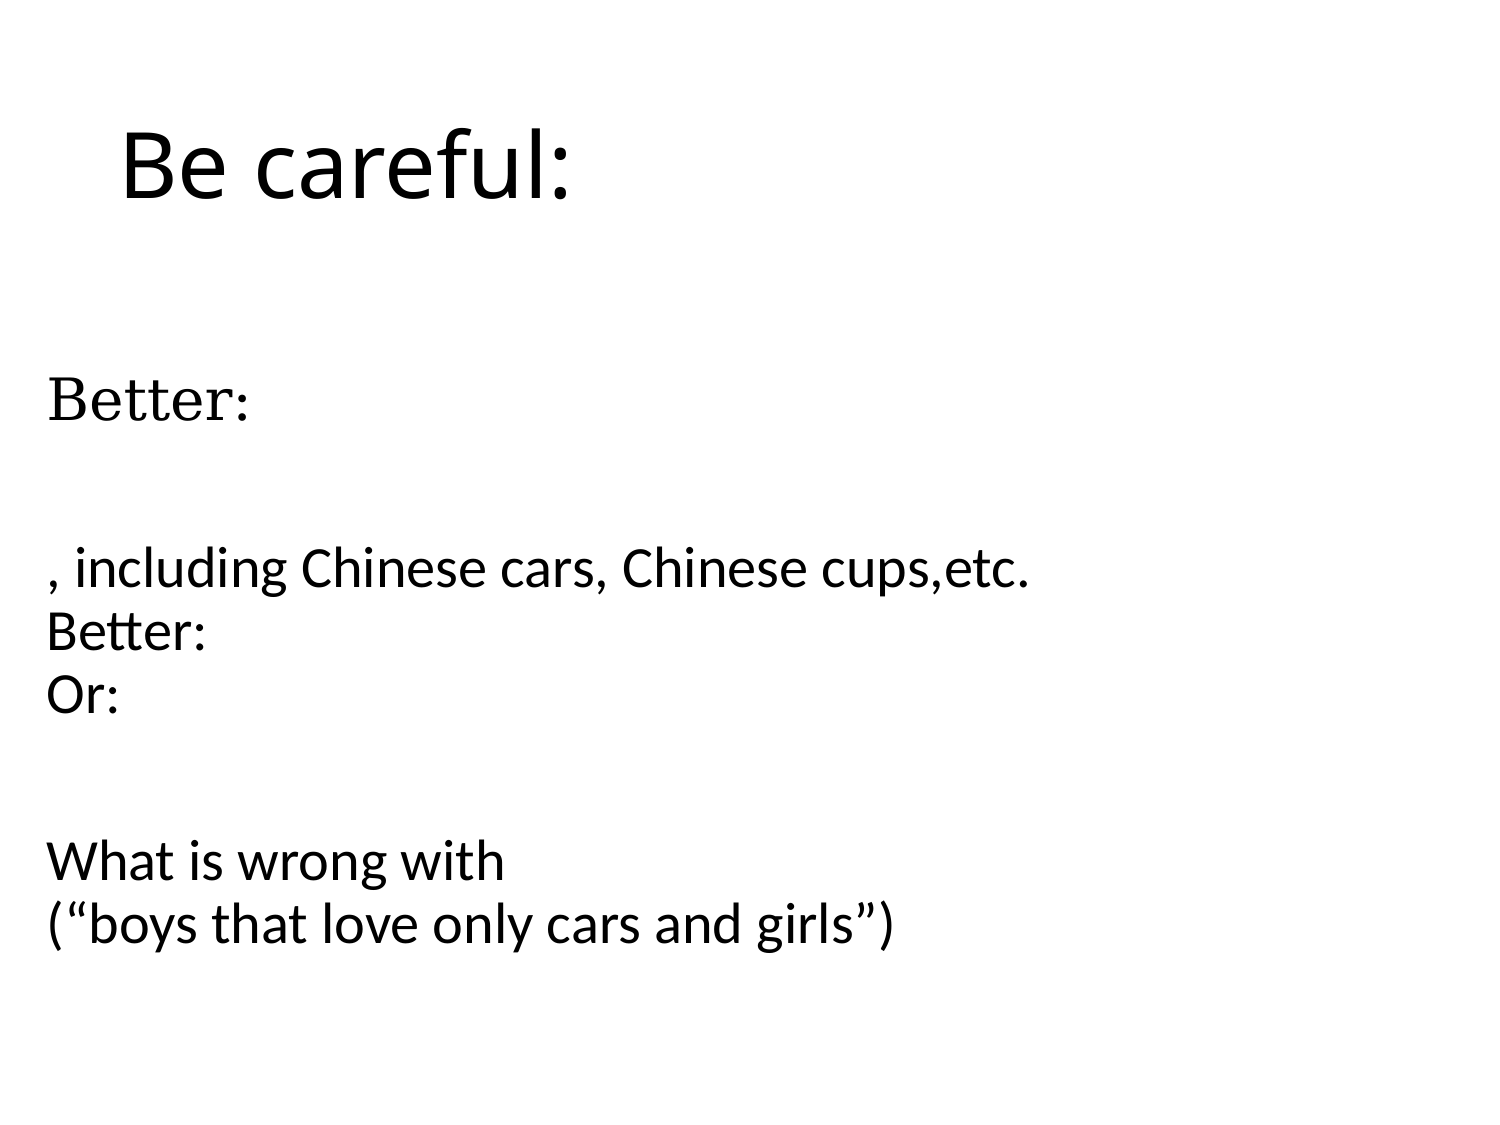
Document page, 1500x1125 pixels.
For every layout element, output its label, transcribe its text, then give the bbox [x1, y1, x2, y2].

title Be careful: [103, 59, 1397, 278]
